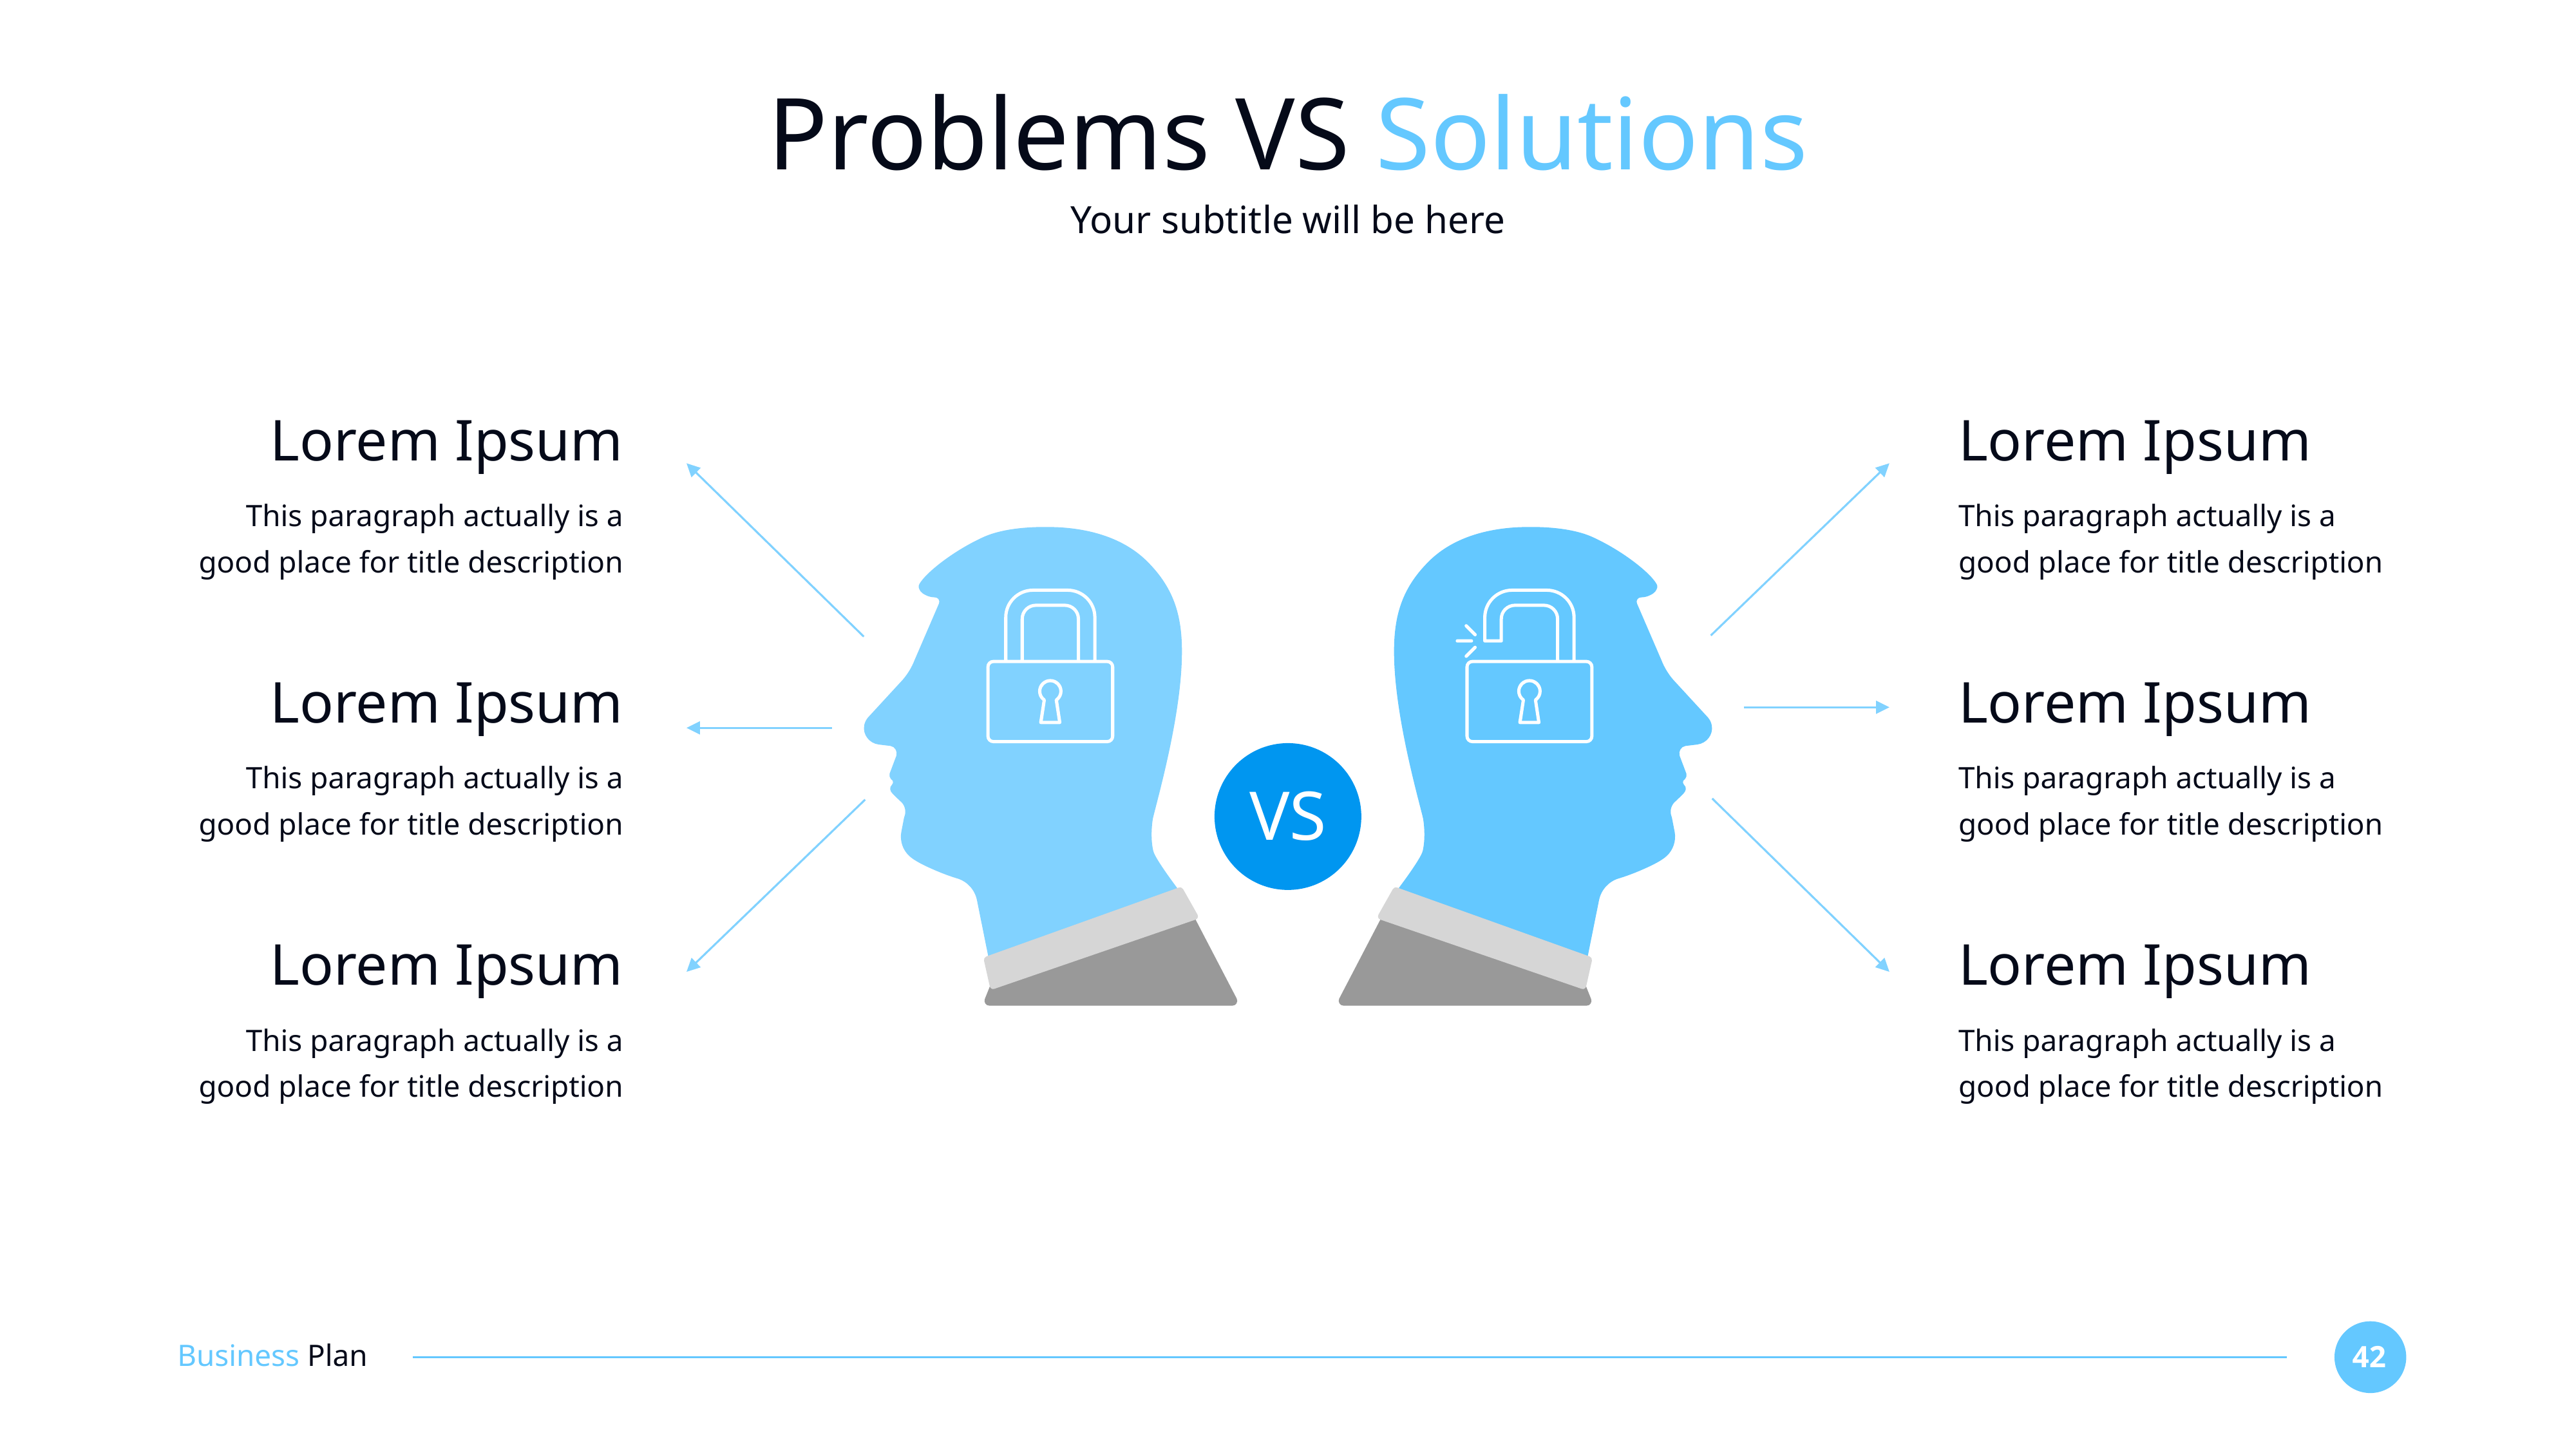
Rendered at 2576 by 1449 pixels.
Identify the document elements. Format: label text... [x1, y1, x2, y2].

text_box Lorem Ipsum [185, 929, 624, 997]
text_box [1710, 463, 1890, 636]
text_box This paragraph actually is a good place for title description [1958, 1010, 2397, 1104]
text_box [862, 526, 1239, 1006]
text_box Lorem Ipsum [1958, 404, 2397, 473]
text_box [1712, 798, 1890, 972]
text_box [1337, 526, 1714, 1006]
text_box Lorem Ipsum [185, 666, 624, 735]
title Problems VS Solutions [177, 70, 2399, 193]
text_box This paragraph actually is a good place for title description [185, 1010, 624, 1104]
text_box This paragraph actually is a good place for title description [1958, 748, 2397, 842]
text_box [1242, 857, 1334, 890]
text_box [1242, 743, 1334, 773]
text_box This paragraph actually is a good place for title description [185, 486, 624, 576]
text_box Lorem Ipsum [185, 404, 624, 473]
list Your subtitle will be here [177, 196, 2399, 243]
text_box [686, 463, 864, 637]
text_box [686, 799, 866, 972]
text_box VS [1242, 773, 1334, 857]
text_box Lorem Ipsum [1958, 929, 2397, 997]
text_box This paragraph actually is a good place for title description [185, 748, 624, 838]
text_box Lorem Ipsum [1958, 666, 2397, 735]
text_box This paragraph actually is a good place for title description [1958, 486, 2397, 580]
